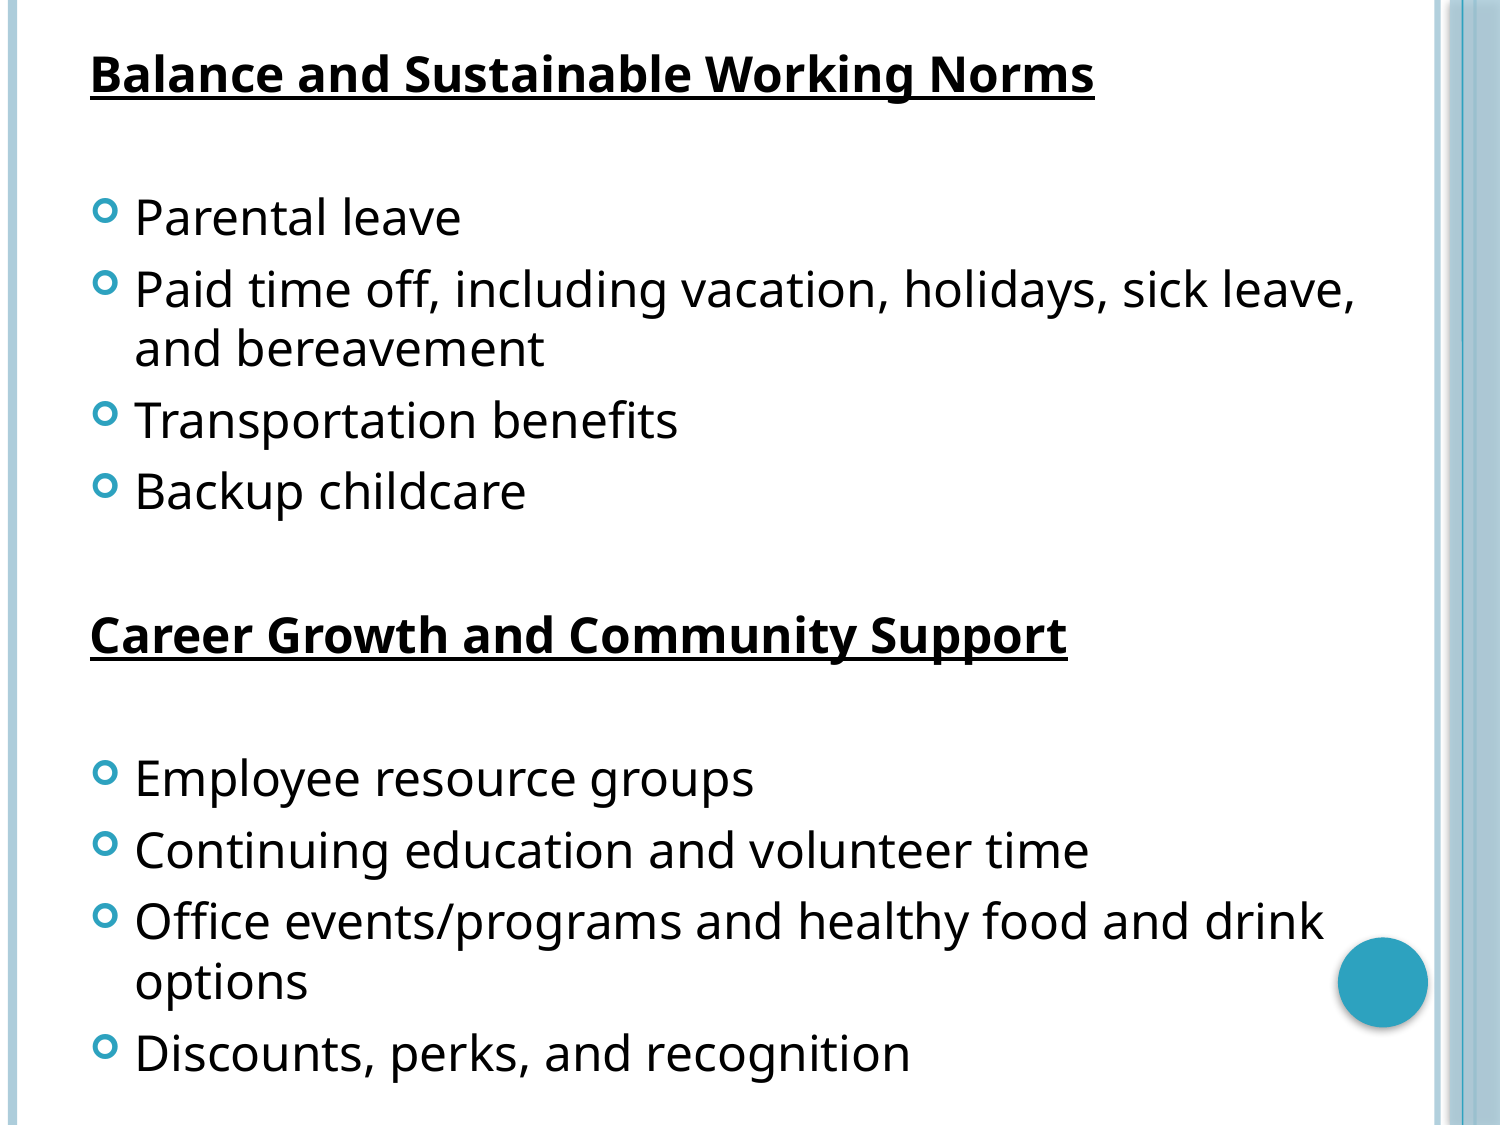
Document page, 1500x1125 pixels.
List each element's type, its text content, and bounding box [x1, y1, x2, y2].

list Balance and Sustainable Working Norms Parental leave Paid time off, including vacation, holidays, sick leave, and bereavement Transportation benefits Backup childcare Career Growth and Community Support ​Employee resource groups Continuing education and volunteer time Office events/programs and healthy food and drink options Discounts, perks, and recognition [75, 35, 1407, 1090]
